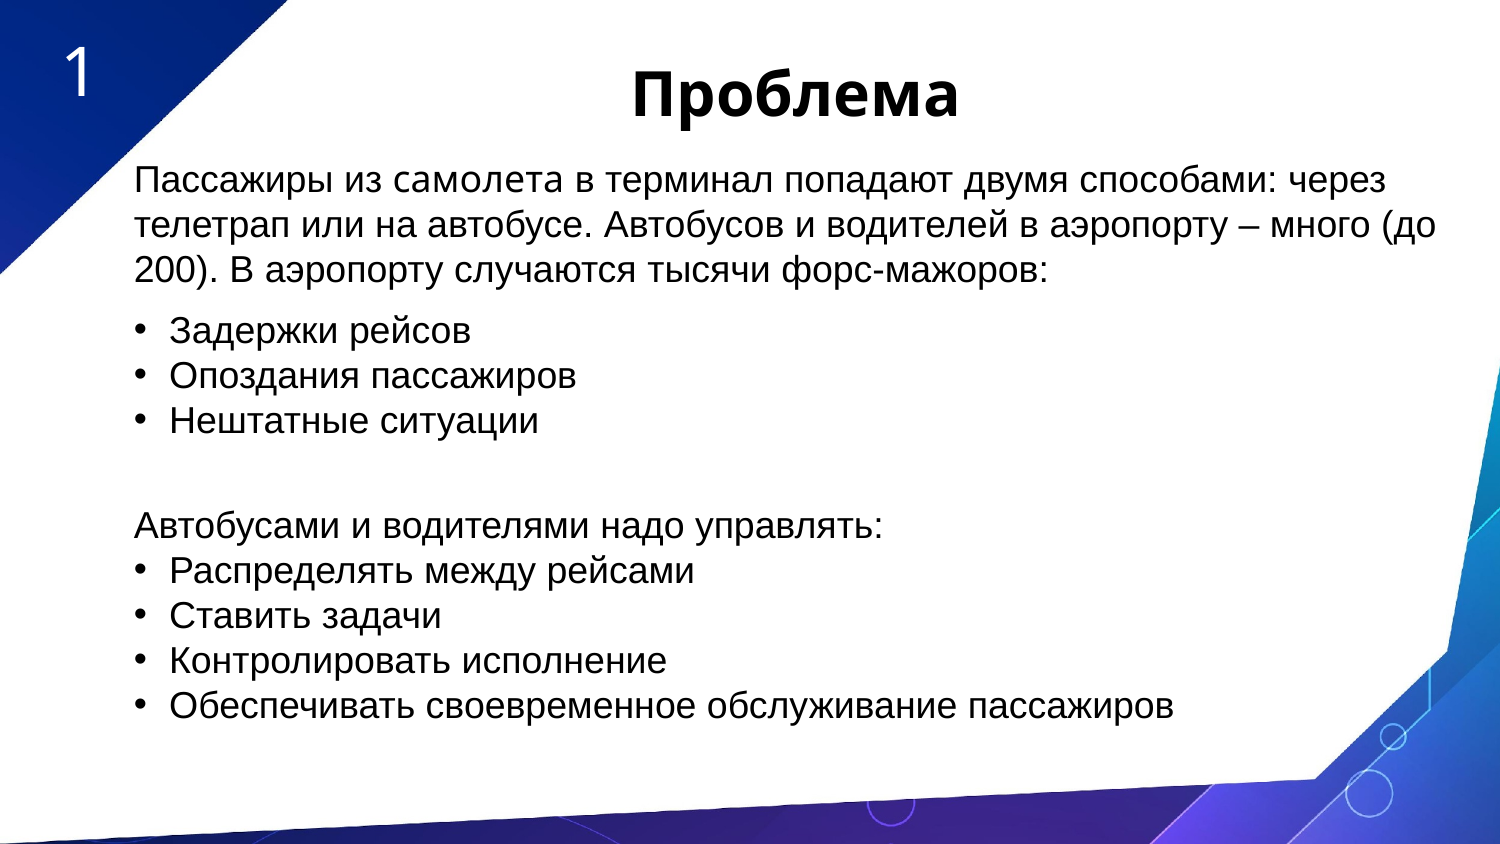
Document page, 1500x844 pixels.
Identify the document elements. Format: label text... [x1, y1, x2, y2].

text_box Пассажиры из самолета в терминал попадают двумя способами: через телетрап или на автобусе. Автобусов и водителей в аэропорту – много (до 200). В аэропорту случаются тысячи форс-мажоров: Задержки рейсов Опоздания пассажиров Нештатные ситуации Автобусами и водителями надо управлять: Распределять между рейсами Ставить задачи Контролировать исполнение Обеспечивать своевременное обслуживание пассажиров [118, 139, 1500, 760]
text_box 1 [49, 22, 157, 117]
picture [0, 0, 1500, 844]
text_box Проблема [174, 38, 1418, 139]
